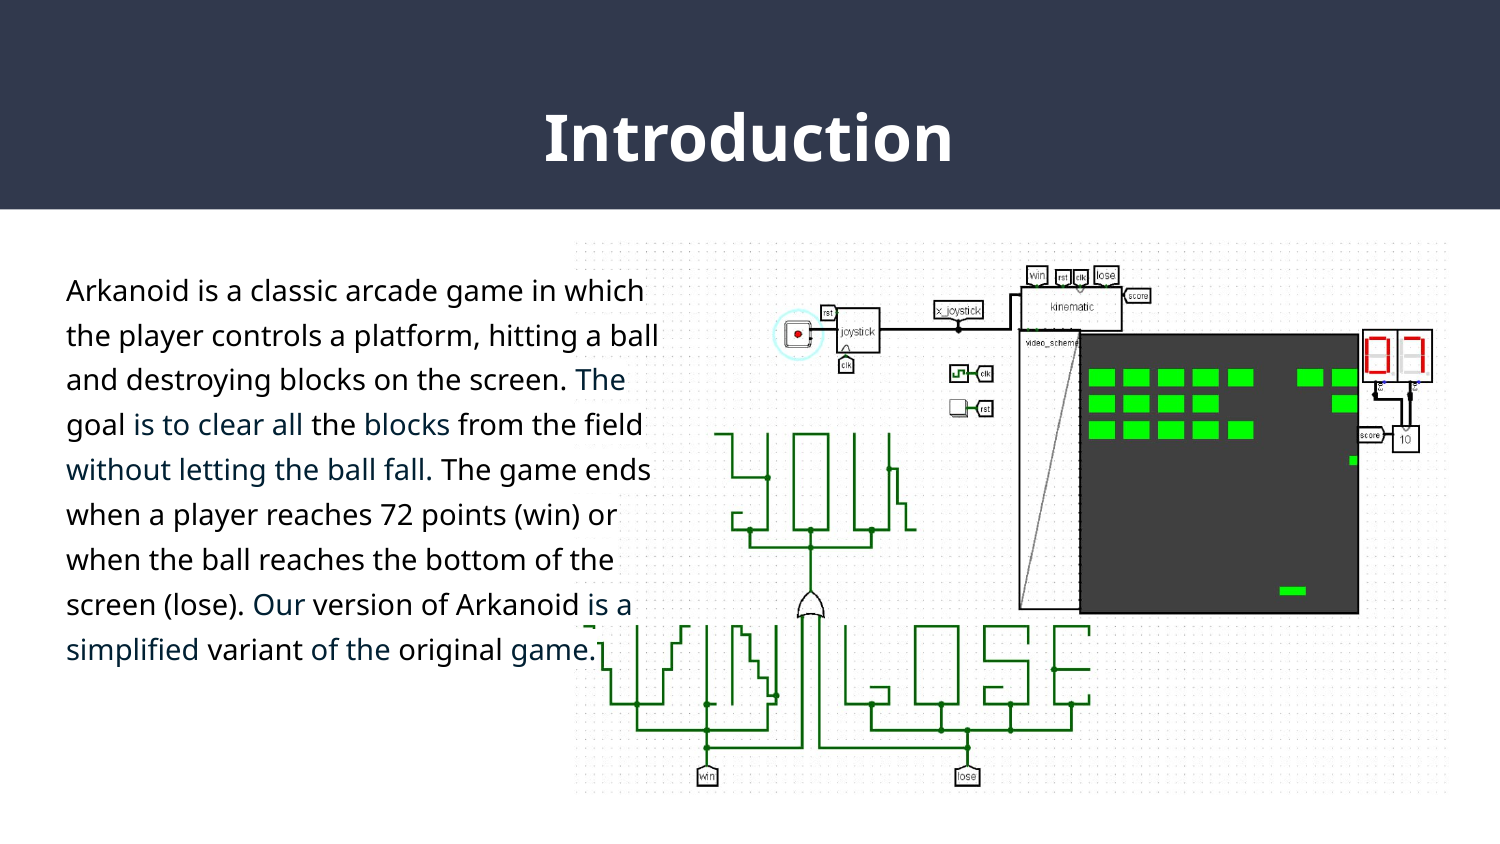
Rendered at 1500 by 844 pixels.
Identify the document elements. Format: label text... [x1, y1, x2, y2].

picture [573, 240, 1450, 798]
list Arkanoid is a classic arcade game in which the player controls a platform, hitting a ball and destroying blocks on the screen. The goal is to clear all the blocks from the field without letting the ball fall. The game ends when a player reaches 72 points (win) or when the ball reaches the bottom of the screen (lose). Our version of Arkanoid is a simplified variant of the original game. [51, 247, 568, 791]
title Introduction [51, 82, 1449, 185]
